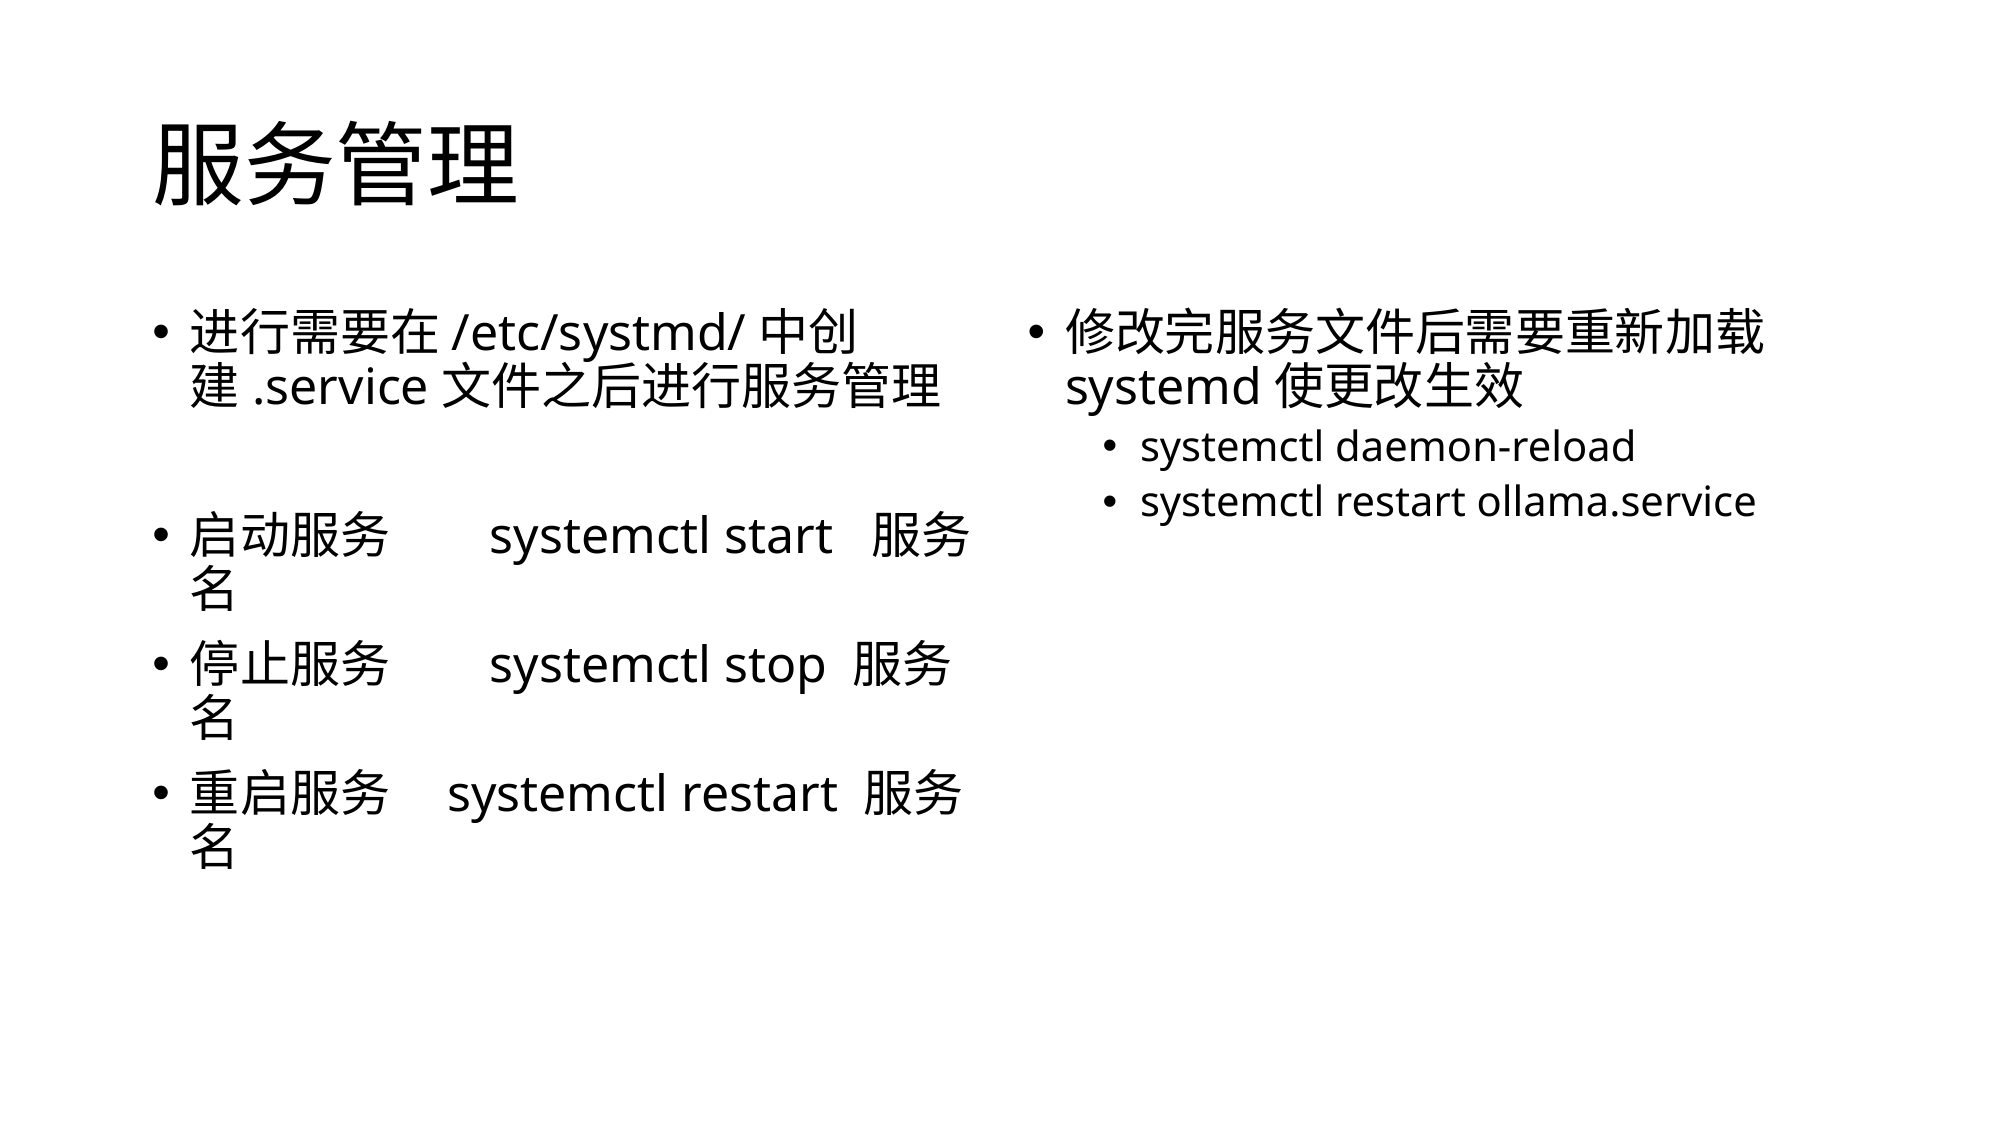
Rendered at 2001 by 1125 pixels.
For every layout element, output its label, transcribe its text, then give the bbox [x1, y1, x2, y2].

title 服务管理 [137, 59, 1863, 278]
list 进行需要在/etc/systmd/中创建.service文件之后进行服务管理 启动服务 systemctl start 服务名 停止服务 systemctl stop 服务名 重启服务 systemctl restart 服务名 [137, 299, 988, 1014]
list 修改完服务文件后需要重新加载systemd使更改生效 systemctl daemon-reload systemctl restart ollama.service [1012, 299, 1863, 1014]
